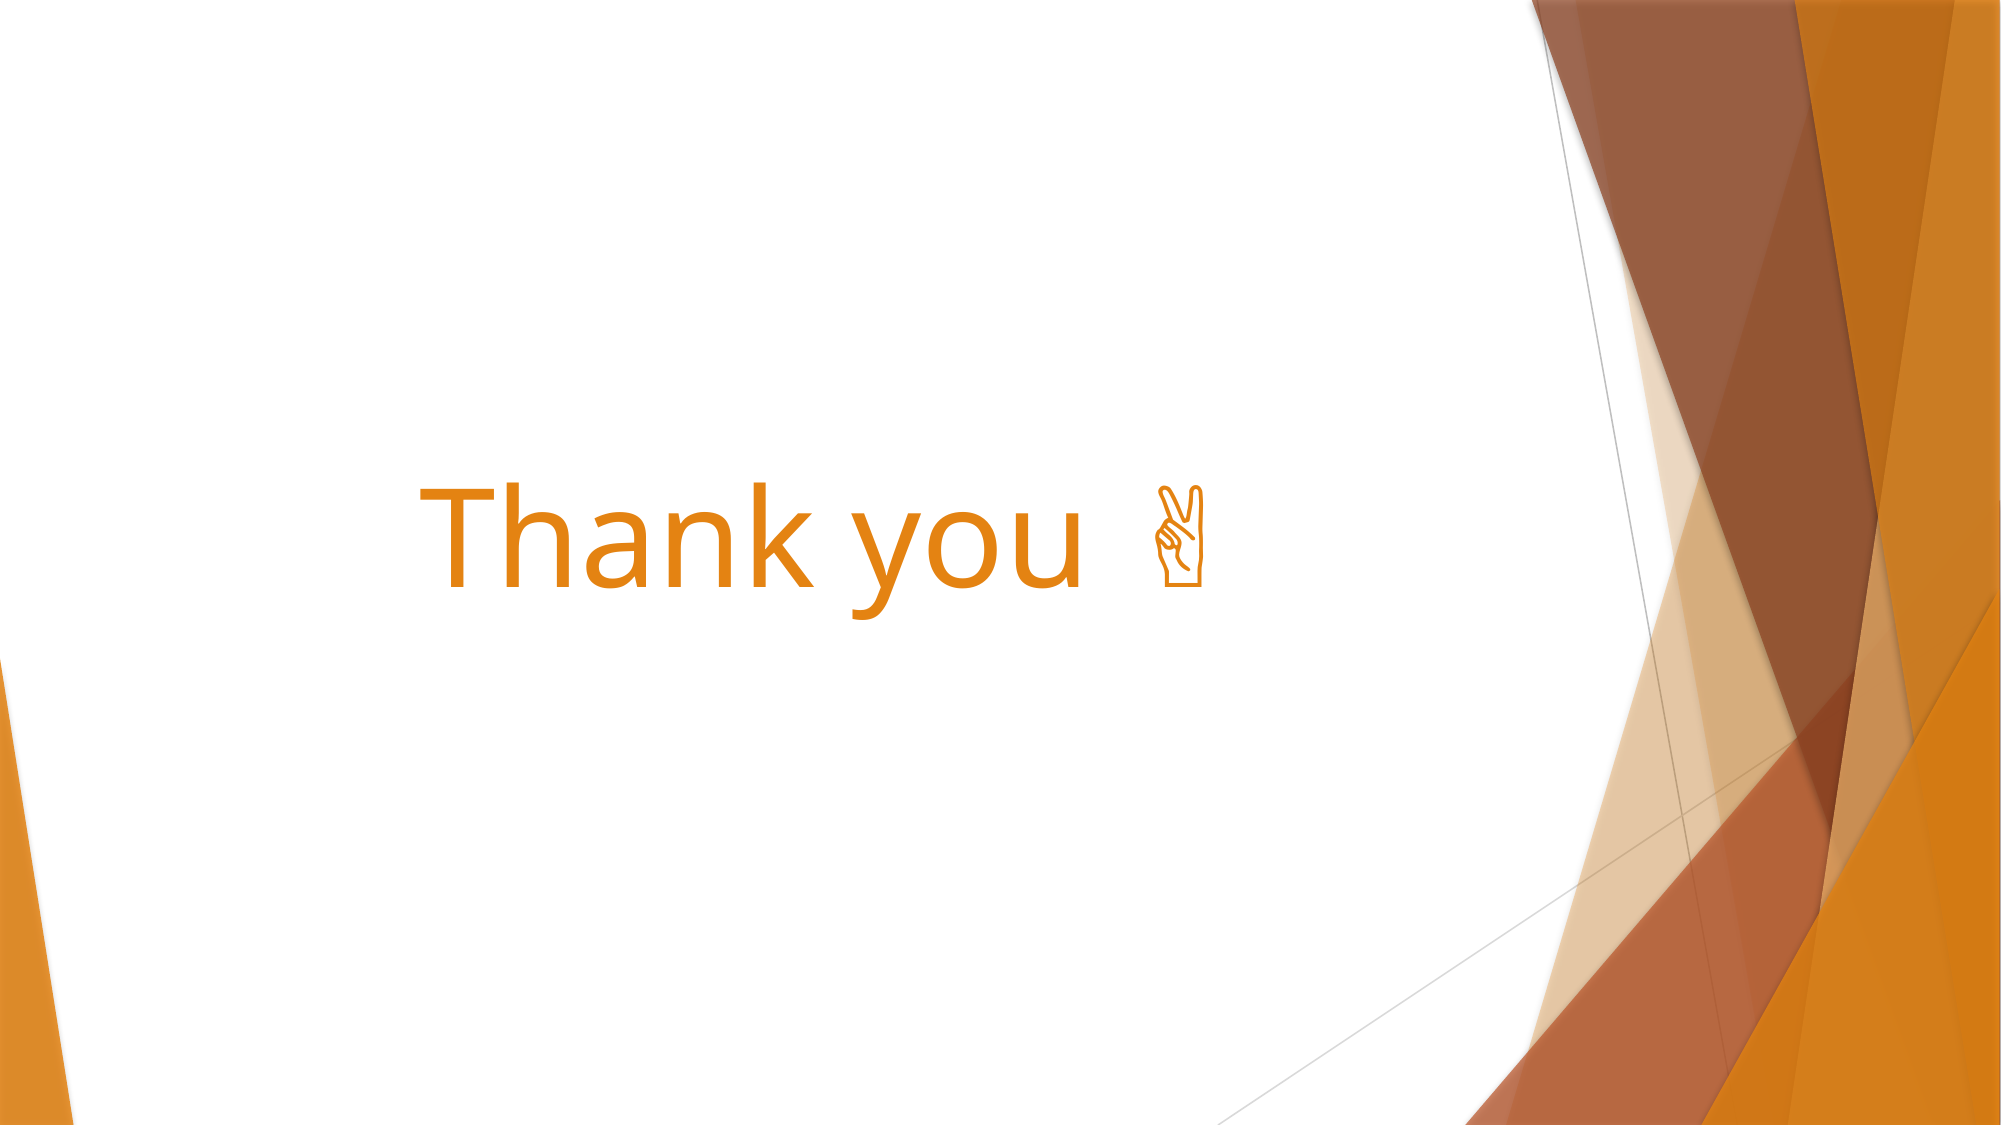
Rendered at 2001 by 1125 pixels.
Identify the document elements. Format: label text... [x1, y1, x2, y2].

title Thank you ✌️ [125, 442, 1536, 781]
